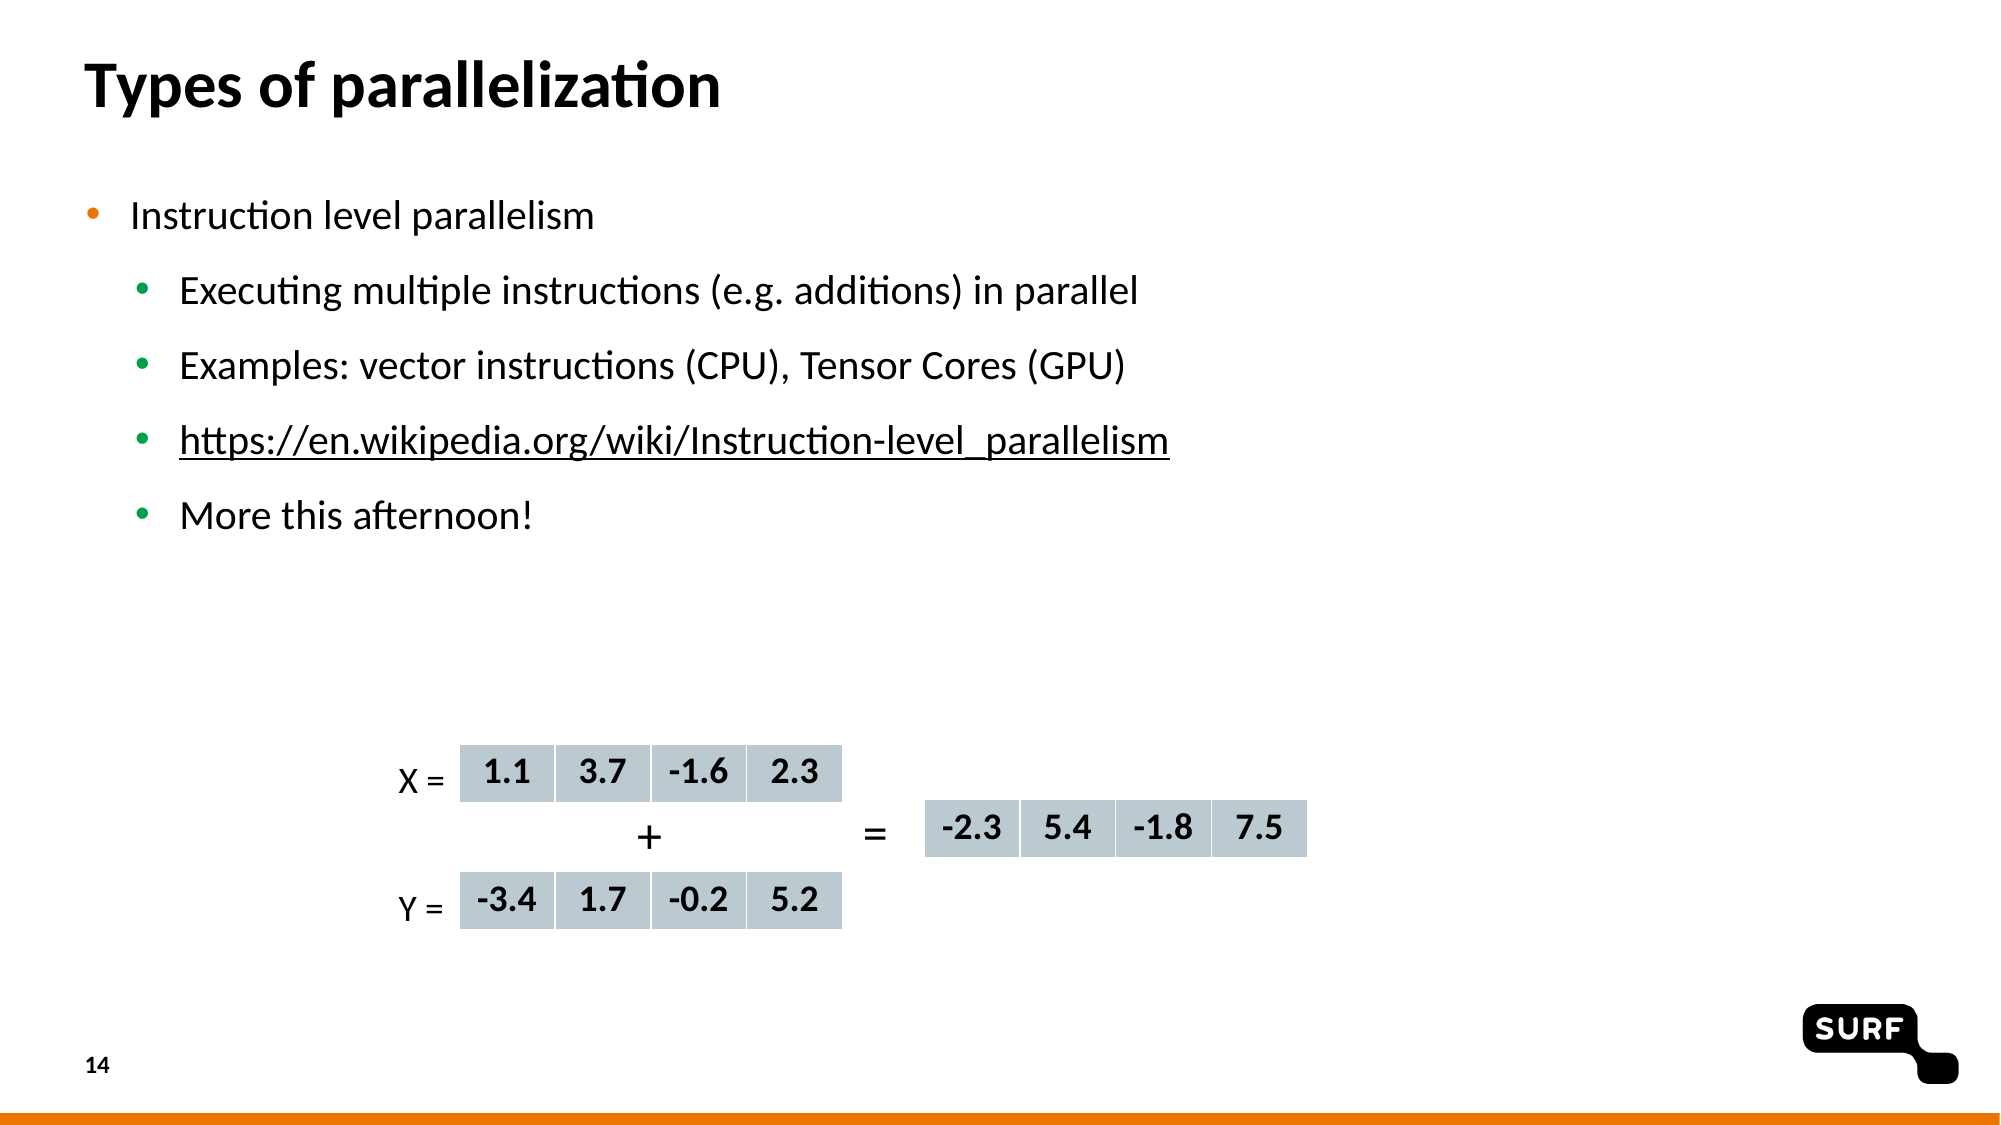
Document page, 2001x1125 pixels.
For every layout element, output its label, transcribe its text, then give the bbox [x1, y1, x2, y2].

table_header 5.4 [1021, 800, 1115, 857]
table_header -2.3 [925, 800, 1019, 857]
table_header 2.3 [747, 745, 842, 802]
table_header 3.7 [556, 745, 650, 802]
table_header 1.7 [556, 872, 650, 929]
picture [1802, 1004, 1959, 1084]
table_header -1.6 [652, 745, 746, 802]
text_box X = [383, 748, 472, 809]
text_box = [848, 792, 918, 868]
table_header 5.2 [747, 872, 842, 929]
table_header 7.5 [1212, 800, 1307, 857]
title Types of parallelization [85, 44, 1914, 144]
table_header 1.1 [460, 745, 554, 802]
list Instruction level parallelism Executing multiple instructions (e.g. additions) in parallel Examples: vector instructions (CPU), Tensor Cores (GPU) https://en.wikipedia.org/wiki/Instruction-level_parallelism More this afternoon! [85, 187, 1558, 961]
text_box + [622, 796, 692, 872]
table_header -1.8 [1116, 800, 1211, 857]
table_header -0.2 [652, 872, 746, 929]
table_header -3.4 [460, 872, 554, 929]
slide_number 14 [84, 1045, 149, 1082]
text_box Y = [383, 876, 481, 937]
